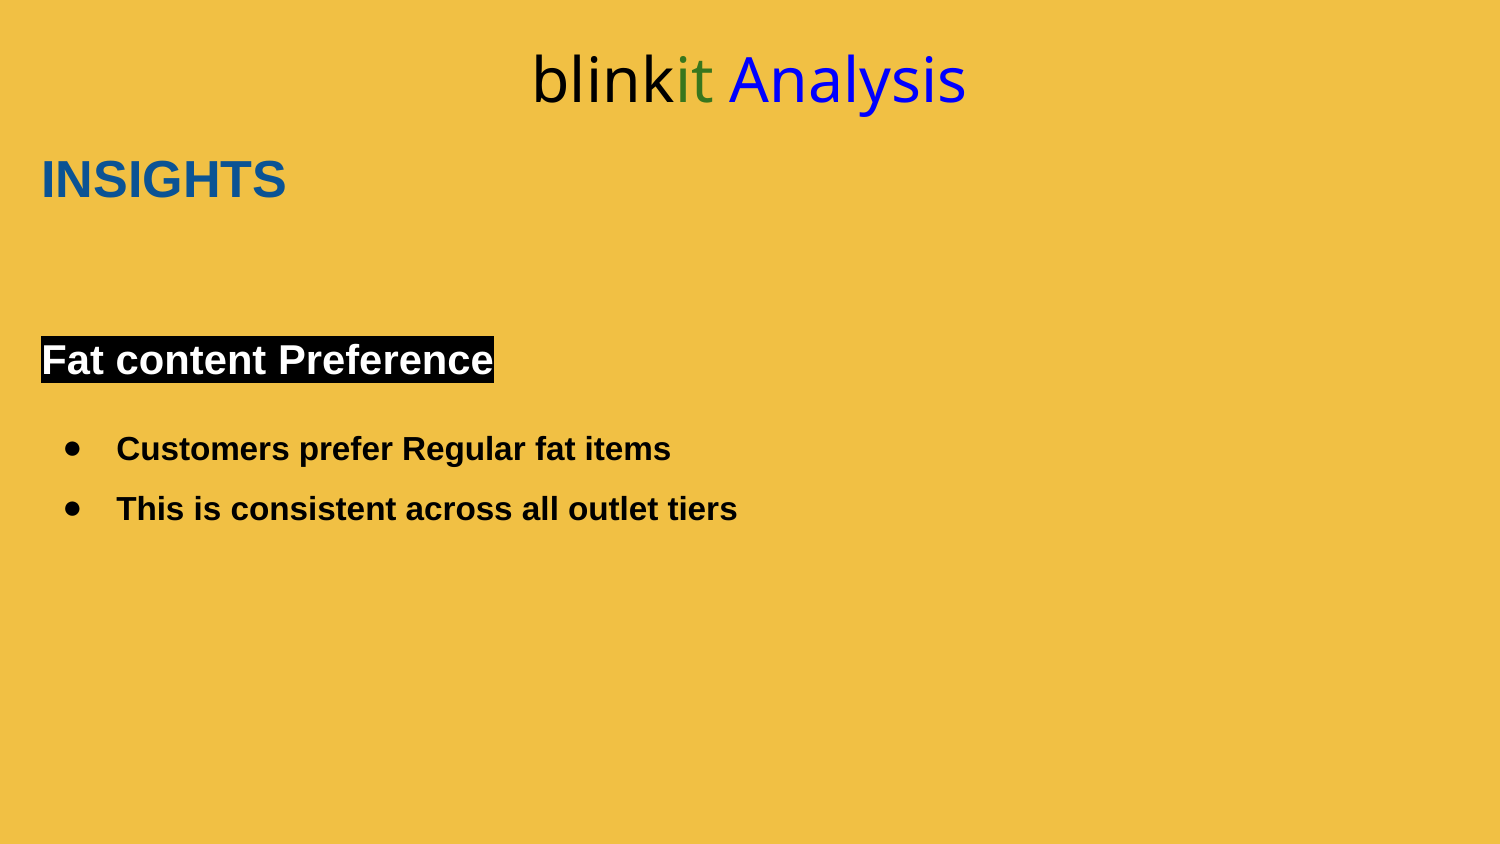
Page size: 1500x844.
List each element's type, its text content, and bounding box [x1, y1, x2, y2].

title blinkit Analysis [51, 0, 1449, 129]
text_box INSIGHTS Fat content Preference Customers prefer Regular fat items This is consistent across all outlet tiers [26, 129, 1474, 844]
